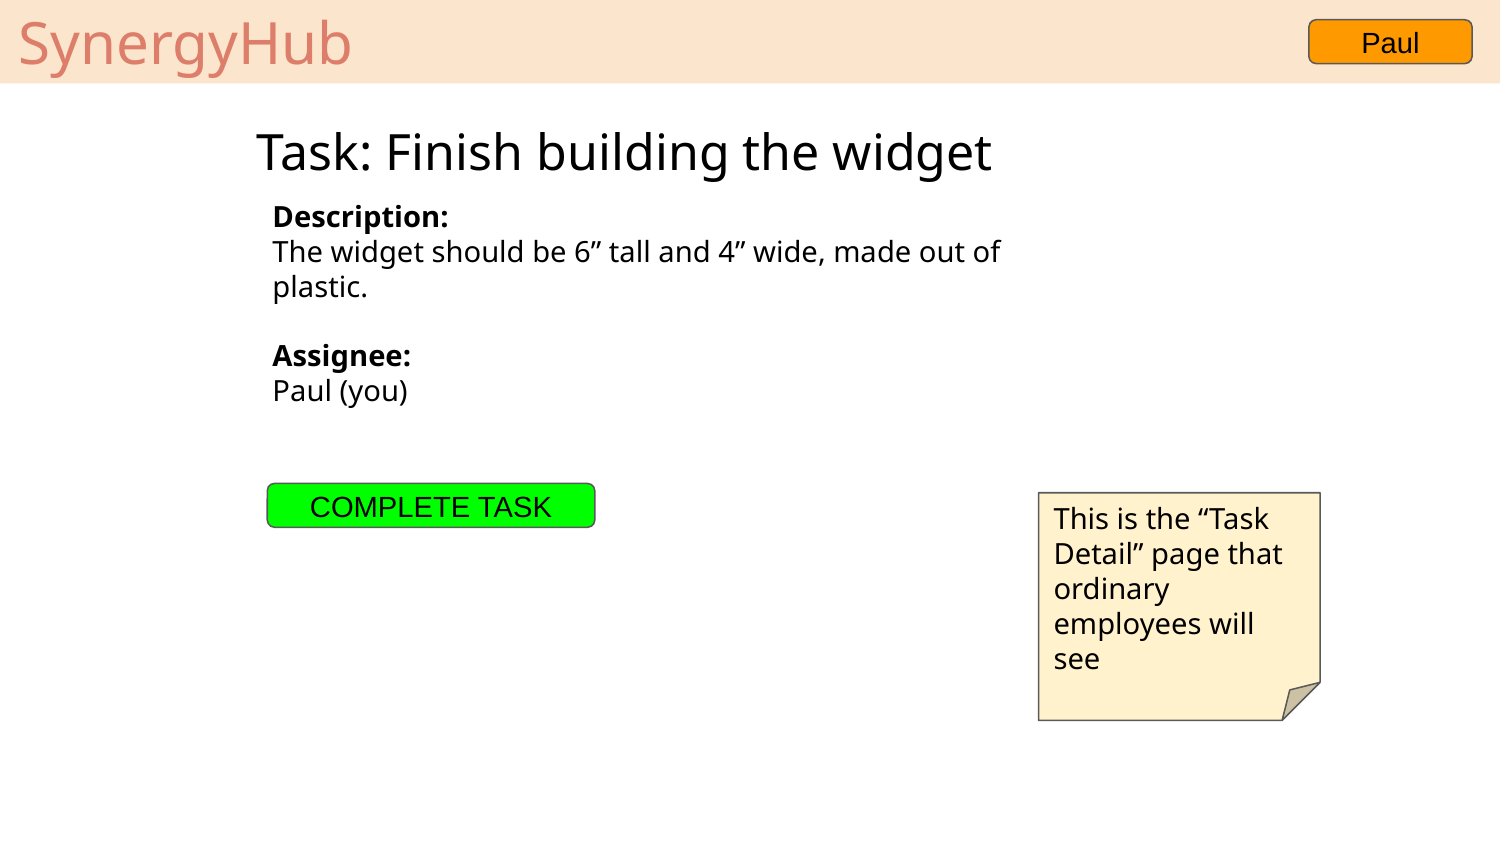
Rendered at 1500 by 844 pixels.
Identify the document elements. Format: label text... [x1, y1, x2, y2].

text_box [759, 0, 1500, 84]
text_box Paul [1308, 19, 1473, 64]
text_box Description: The widget should be 6” tall and 4” wide, made out of plastic. [257, 183, 1045, 354]
text_box Task: Finish building the widget [241, 105, 1177, 195]
text_box Assignee: Paul (you) [257, 322, 497, 423]
text_box This is the “Task Detail” page that ordinary employees will see [1038, 492, 1321, 721]
text_box COMPLETE TASK [267, 483, 595, 528]
text_box SynergyHub [3, 0, 759, 92]
